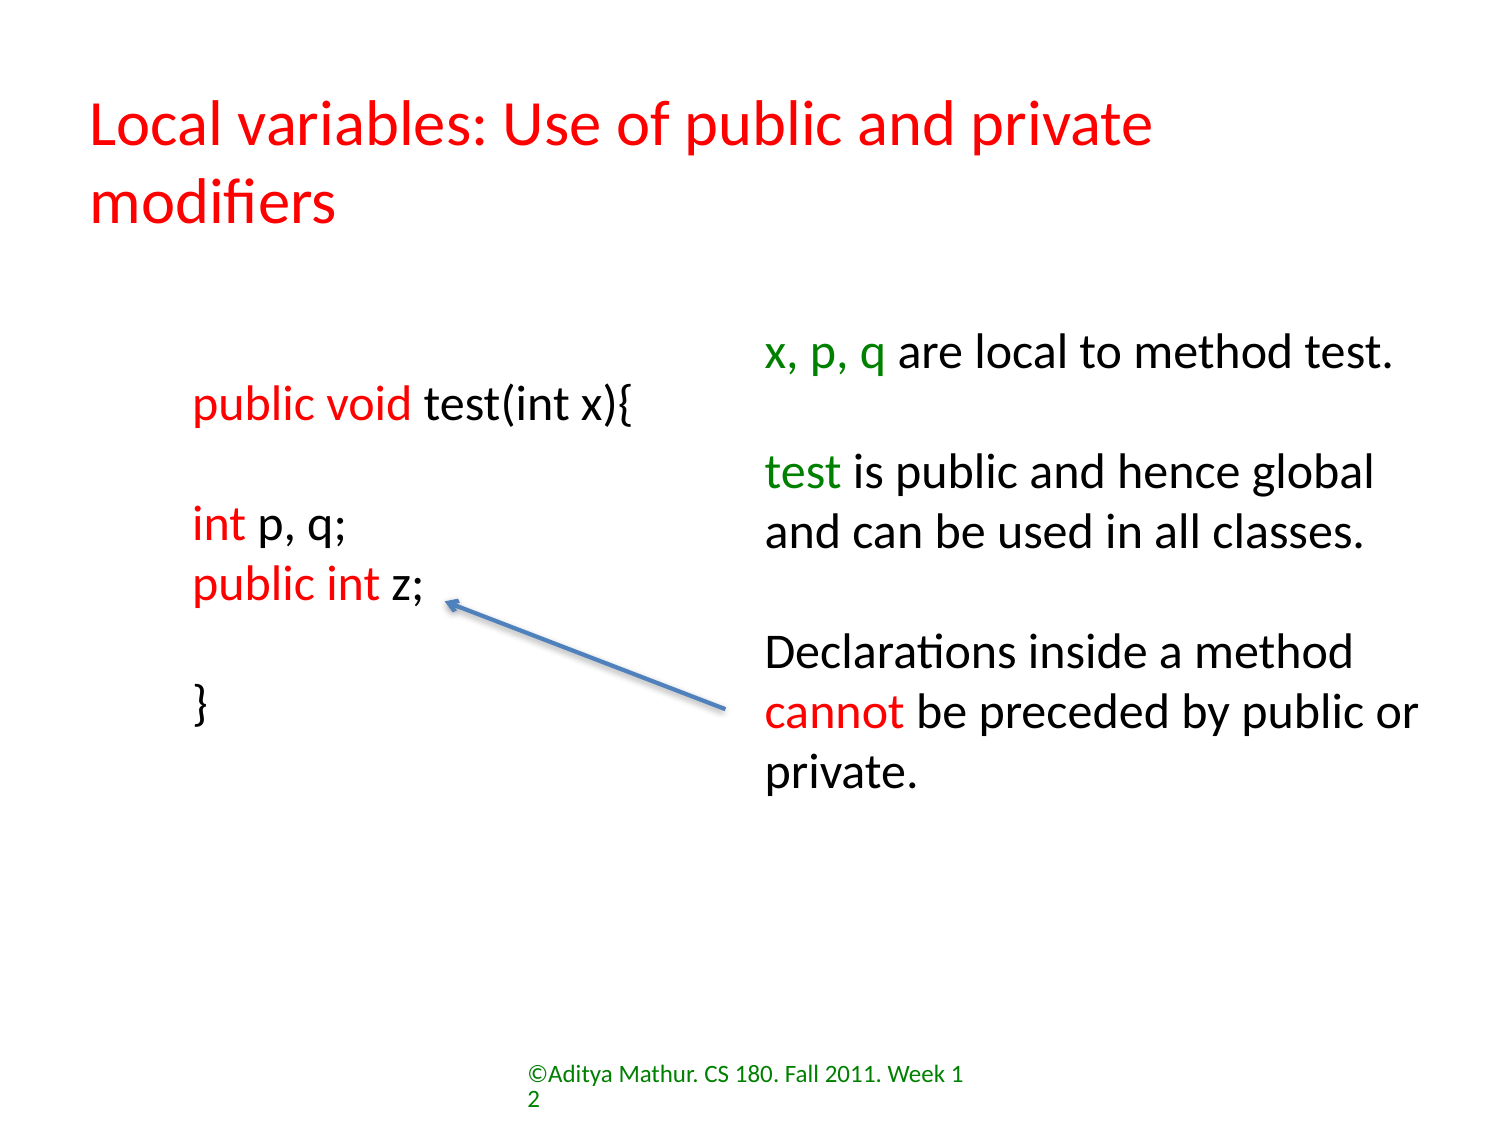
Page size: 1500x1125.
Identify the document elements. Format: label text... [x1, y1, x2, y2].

text_box x, p, q are local to method test. test is public and hence global and can be used in all classes. Declarations inside a method cannot be preceded by public or private. [749, 310, 1480, 806]
text_box Local variables: Use of public and private modifiers [75, 73, 1213, 244]
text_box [444, 601, 726, 710]
footer ©Aditya Mathur. CS 180. Fall 2011. Week 12 [512, 1042, 988, 1103]
text_box public void test(int x){ int p, q; public int z; } [177, 363, 726, 739]
